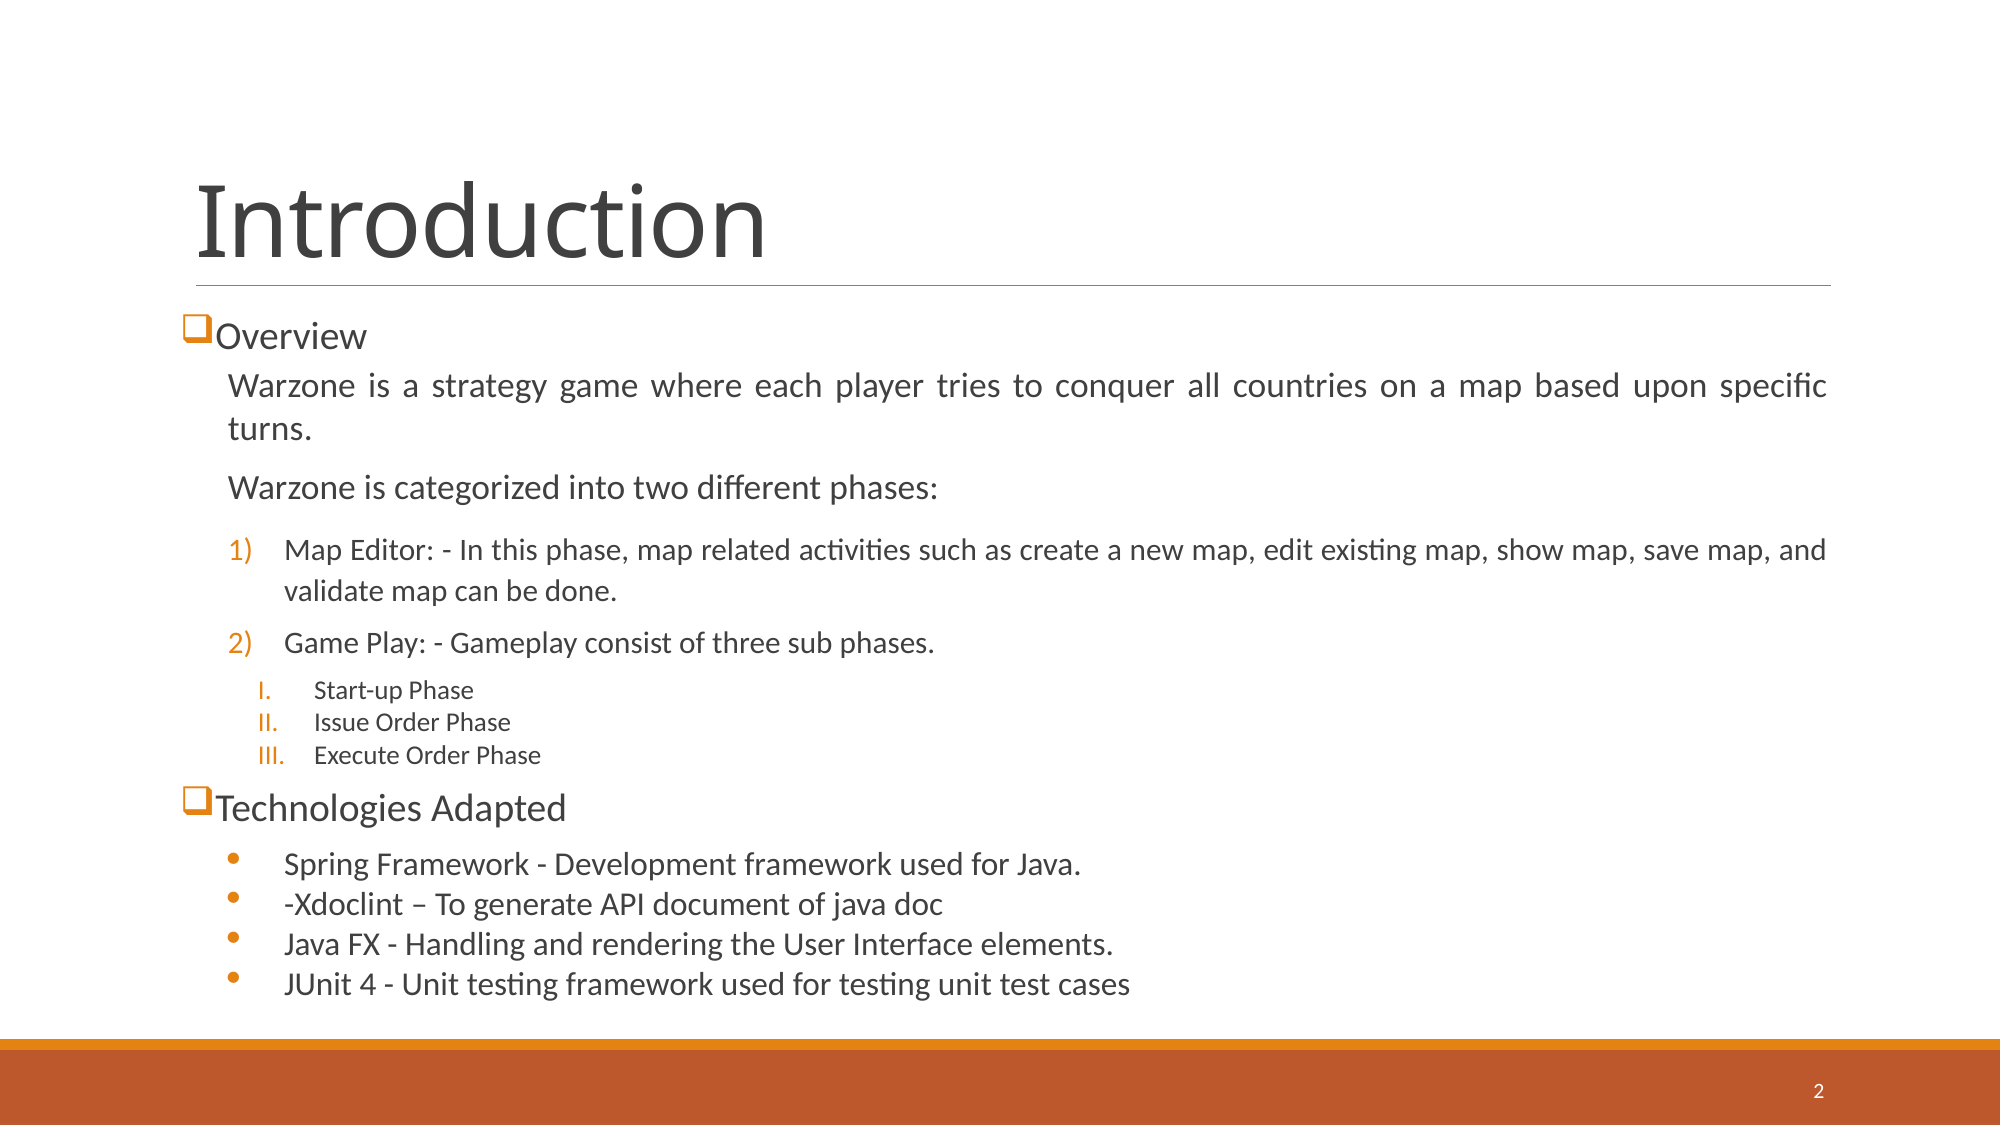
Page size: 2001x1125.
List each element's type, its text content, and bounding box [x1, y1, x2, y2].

title Introduction [180, 47, 1830, 285]
slide_number 2 [1624, 1059, 1840, 1120]
list Overview Warzone is a strategy game where each player tries to conquer all countries on a map based upon specific turns. Warzone is categorized into two different phases: Map Editor: - In this phase, map related activities such as create a new map, edit existing map, show map, save map, and validate map can be done. Game Play: - Gameplay consist of three sub phases. Start-up Phase Issue Order Phase Execute Order Phase Technologies Adapted Spring Framework - Development framework used for Java. -Xdoclint – To generate API document of java doc Java FX - Handling and rendering the User Interface elements. JUnit 4 - Unit testing framework used for testing unit test cases [180, 302, 1830, 1023]
